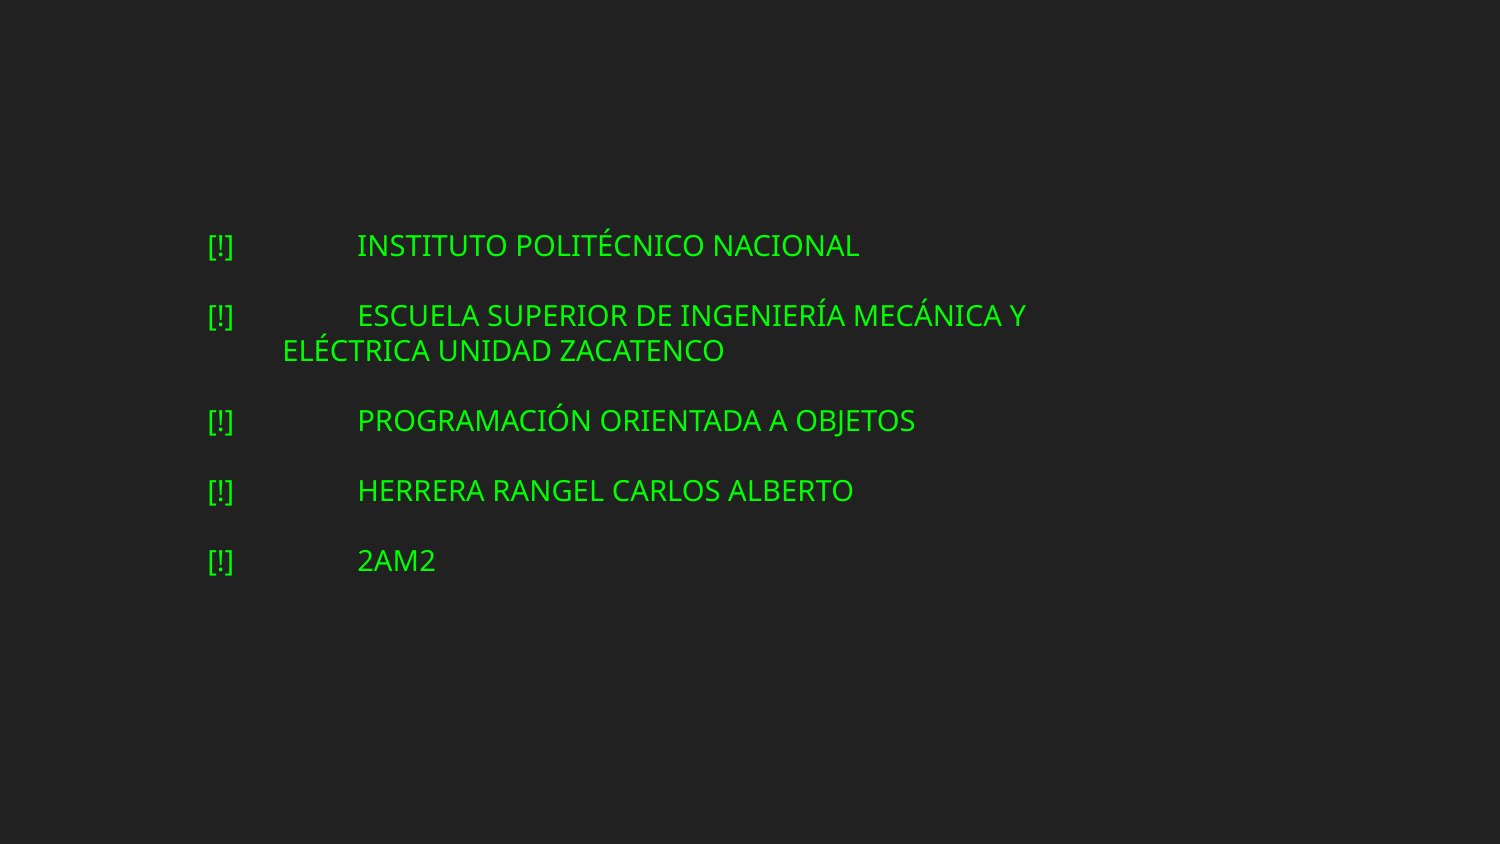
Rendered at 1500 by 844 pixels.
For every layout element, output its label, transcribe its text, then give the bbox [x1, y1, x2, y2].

text_box [!] INSTITUTO POLITÉCNICO NACIONAL [!] ESCUELA SUPERIOR DE INGENIERÍA MECÁNICA Y ELÉCTRICA UNIDAD ZACATENCO [!] PROGRAMACIÓN ORIENTADA A OBJETOS [!] HERRERA RANGEL CARLOS ALBERTO [!] 2AM2 [192, 212, 1308, 627]
